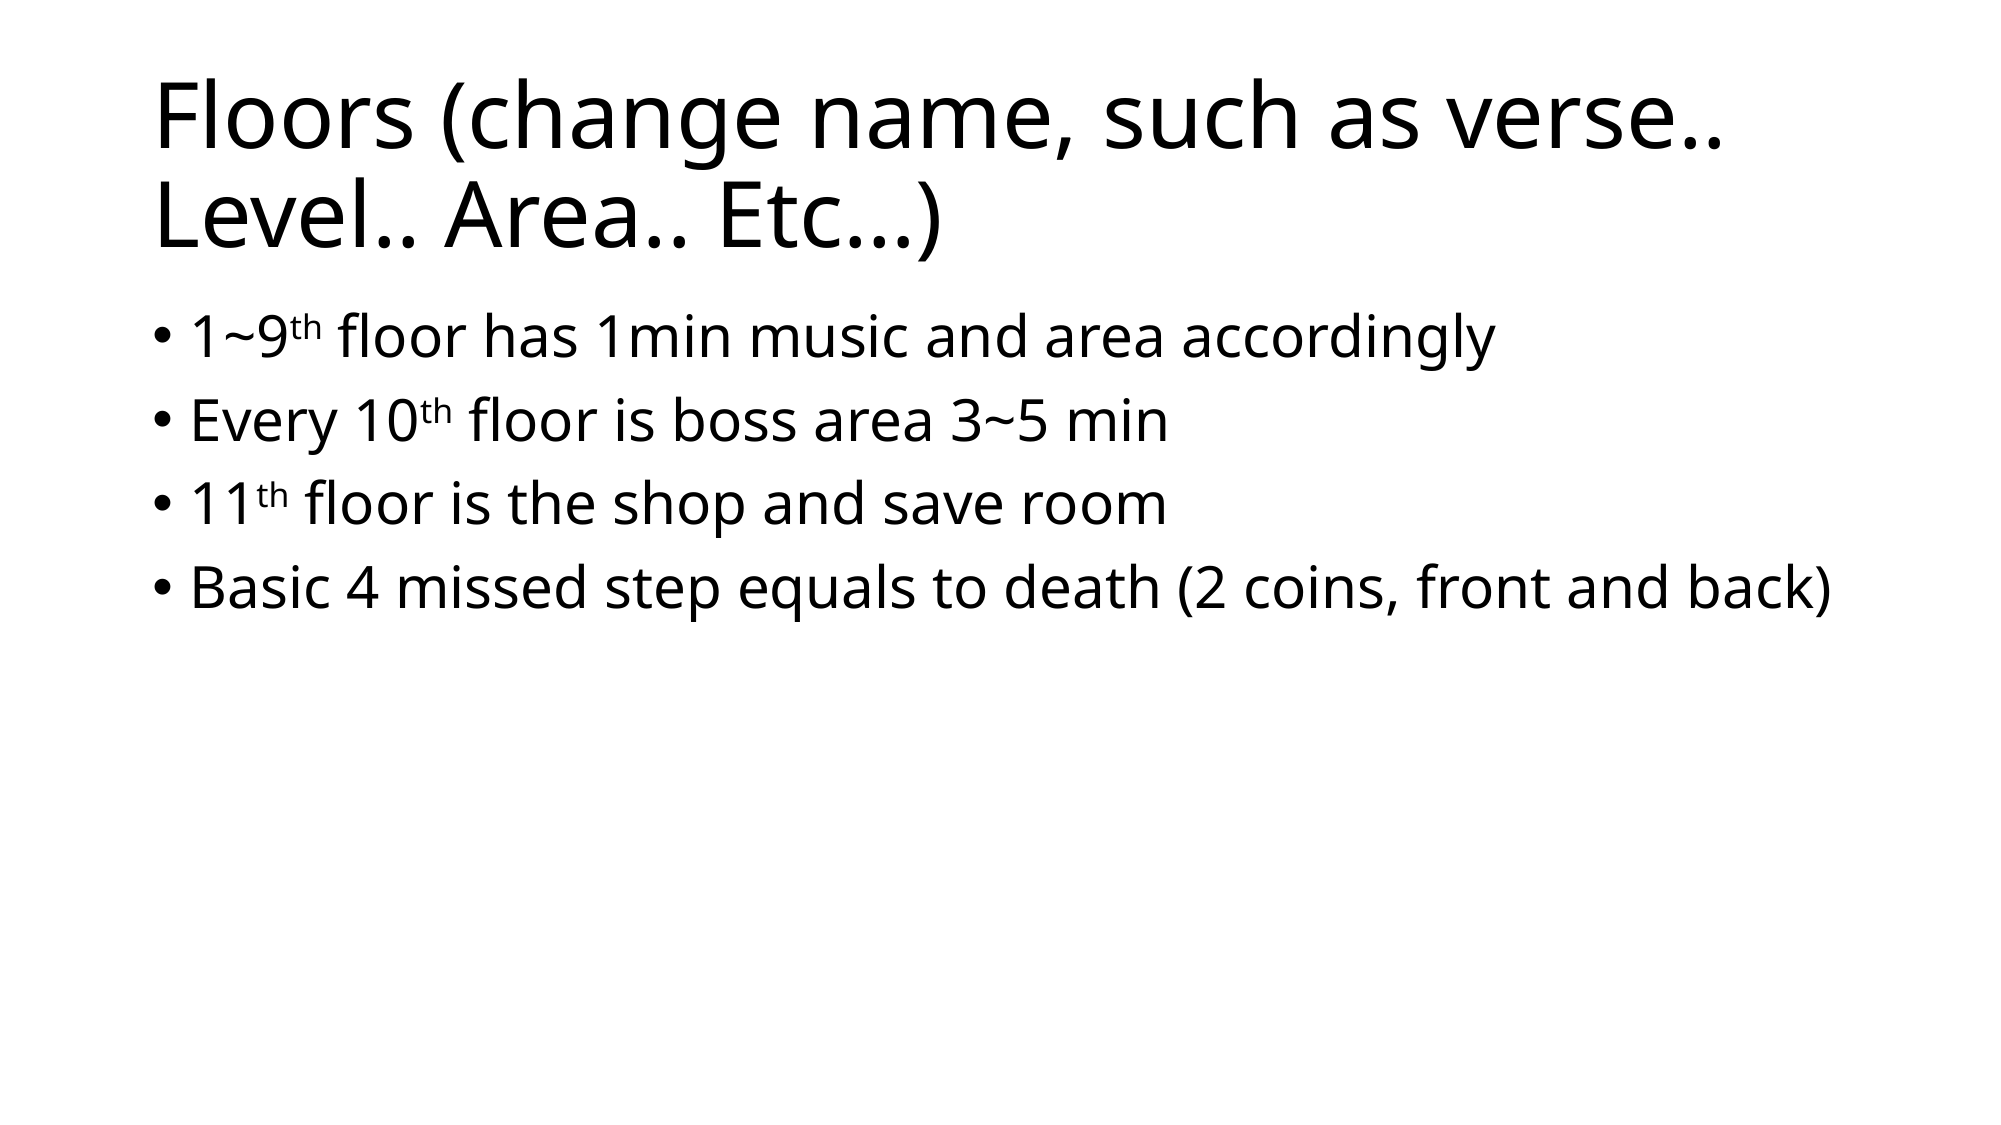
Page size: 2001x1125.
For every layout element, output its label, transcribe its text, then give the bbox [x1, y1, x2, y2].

list 1~9th floor has 1min music and area accordingly Every 10th floor is boss area 3~5 min 11th floor is the shop and save room Basic 4 missed step equals to death (2 coins, front and back) [137, 299, 1863, 1014]
title Floors (change name, such as verse.. Level.. Area.. Etc…) [137, 59, 1863, 278]
